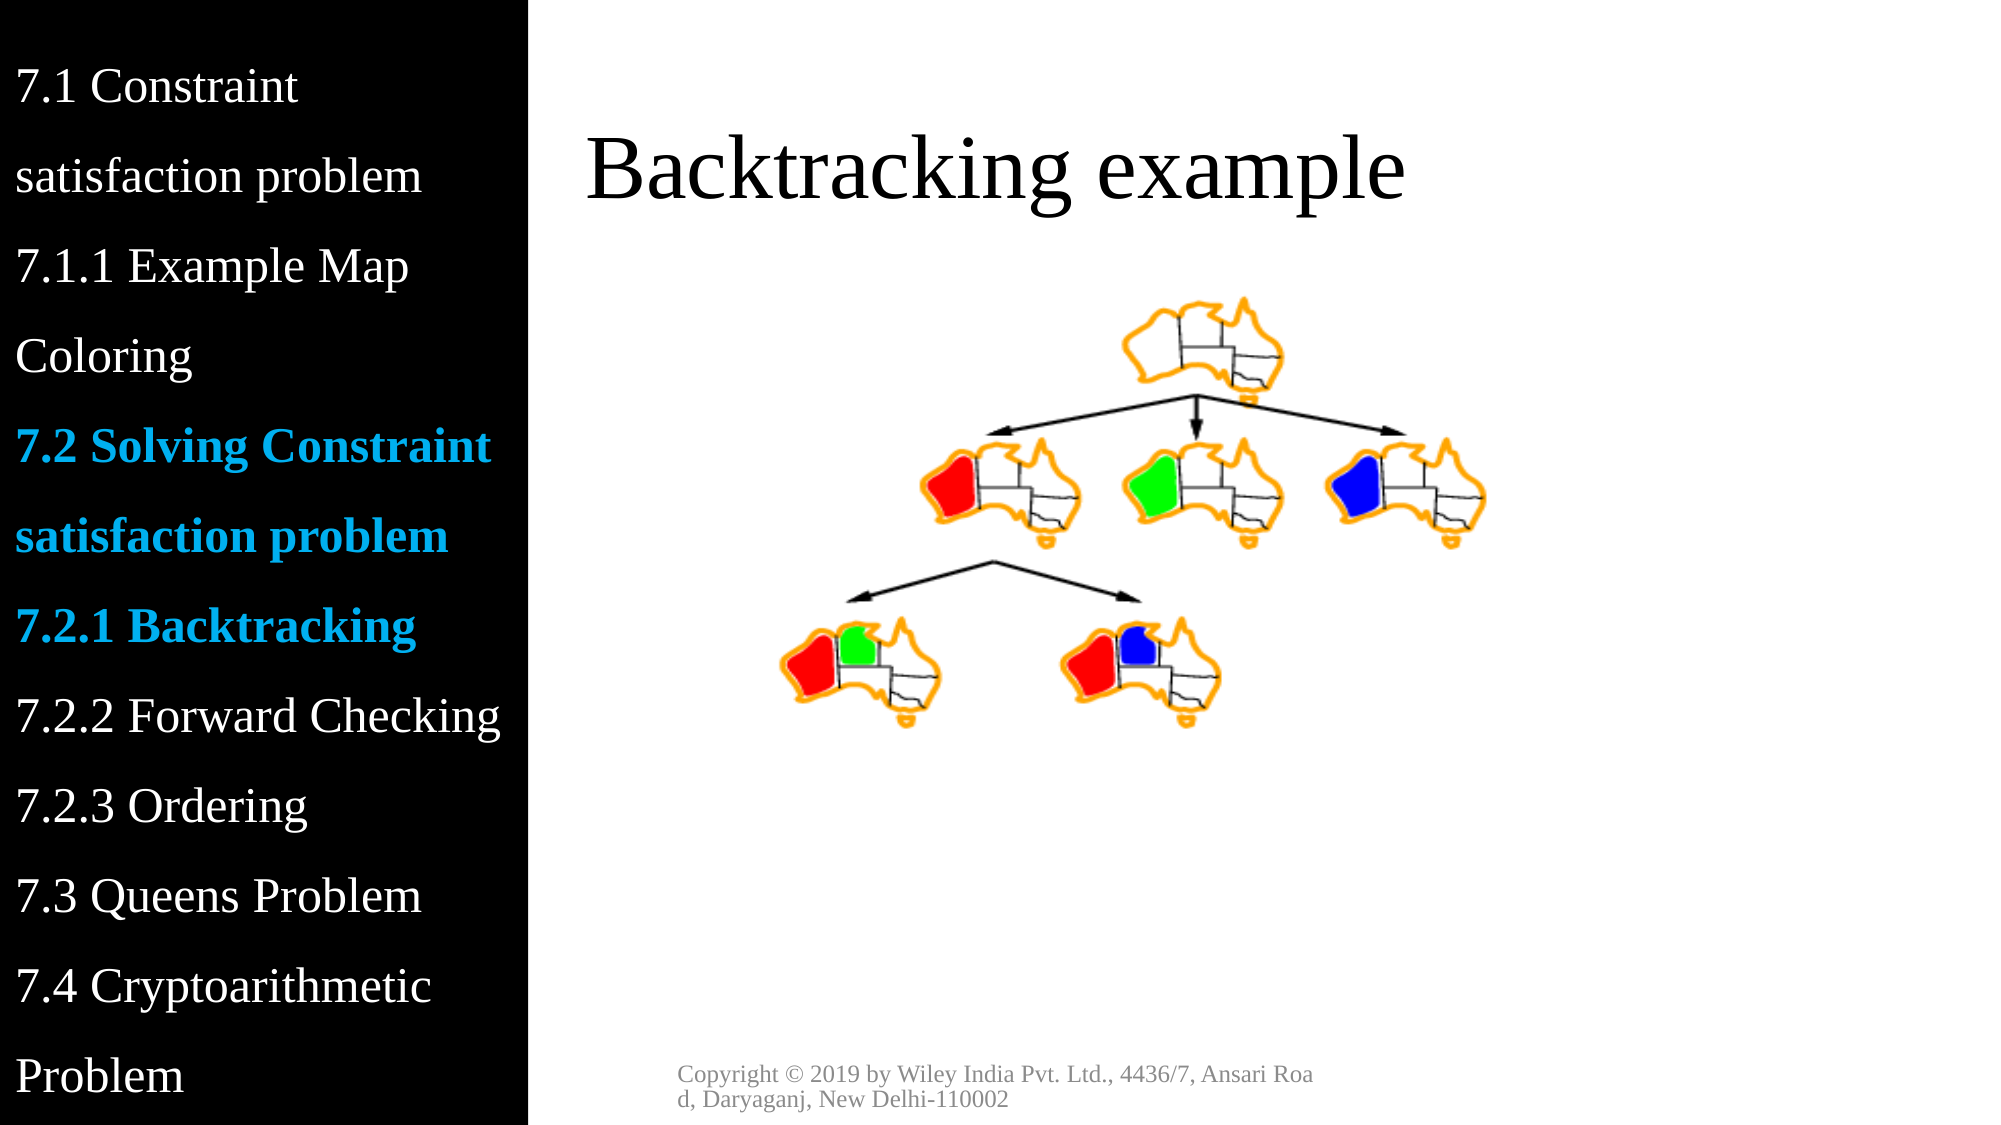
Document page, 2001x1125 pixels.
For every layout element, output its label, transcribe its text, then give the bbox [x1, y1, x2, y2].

title Backtracking example [570, 59, 1863, 278]
picture [569, 277, 1823, 913]
text_box 7.1 Constraint satisfaction problem 7.1.1 Example Map Coloring 7.2 Solving Constraint satisfaction problem 7.2.1 Backtracking 7.2.2 Forward Checking 7.2.3 Ordering 7.3 Queens Problem 7.4 Cryptoarithmetic Problem [0, 0, 529, 1125]
footer Copyright © 2019 by Wiley India Pvt. Ltd., 4436/7, Ansari Road, Daryaganj, New Delhi-110002 [662, 1042, 1338, 1103]
